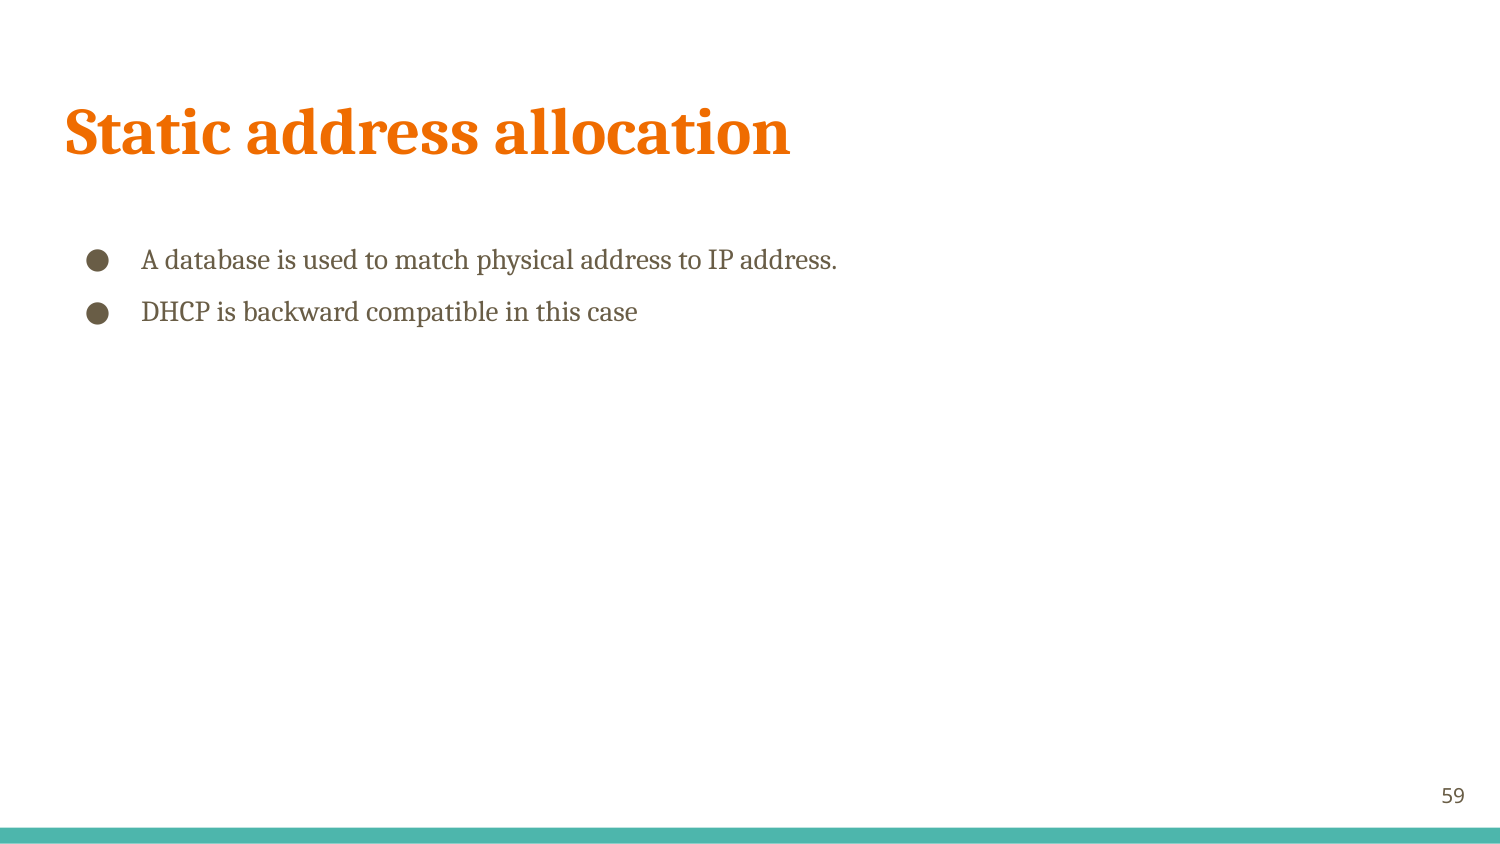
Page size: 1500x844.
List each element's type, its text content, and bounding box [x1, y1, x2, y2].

title Static address allocation [51, 72, 1449, 189]
slide_number 59 [1389, 764, 1480, 830]
list A database is used to match physical address to IP address. DHCP is backward compatible in this case [51, 207, 1449, 750]
